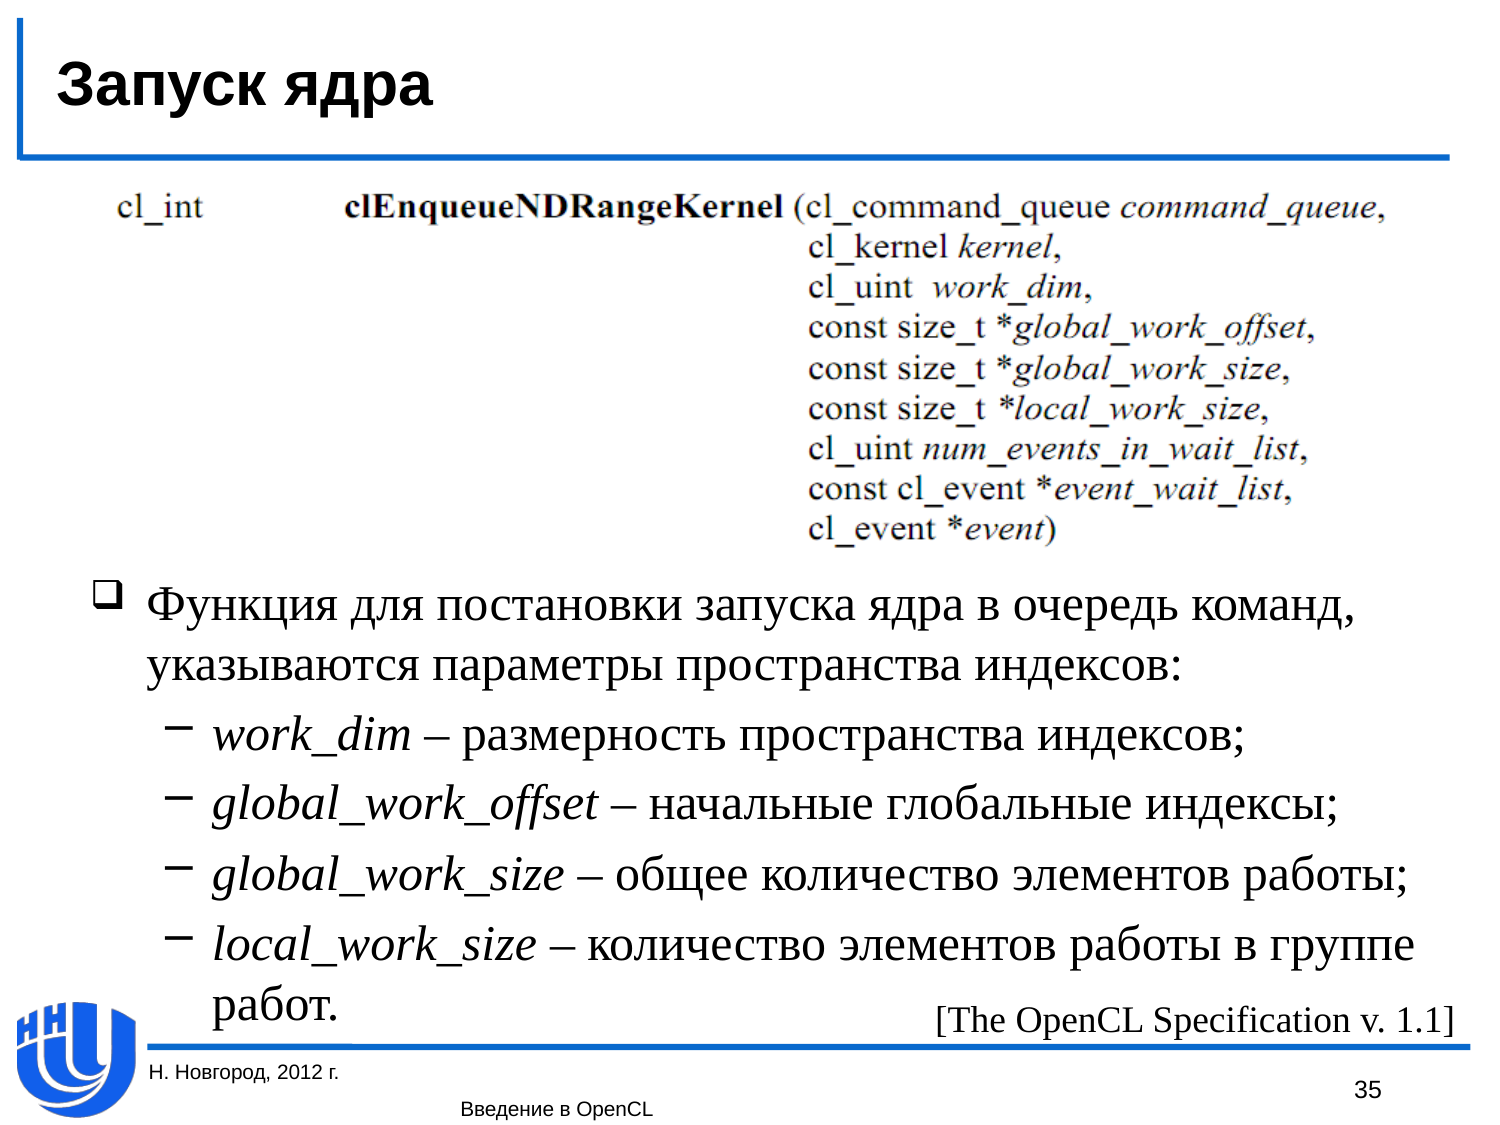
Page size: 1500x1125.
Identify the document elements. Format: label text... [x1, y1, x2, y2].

title Запуск ядра [41, 33, 1417, 127]
picture [17, 1002, 148, 1118]
text_box [The OpenCL Specification v. 1.1] [750, 987, 1471, 1048]
slide_number 35 [1338, 1051, 1482, 1125]
picture [100, 172, 1412, 563]
list Функция для постановки запуска ядра в очередь команд, указываются параметры пространства индексов: work_dim – размерность пространства индексов; global_work_offset – начальные глобальные индексы; global_work_size – общее количество элементов работы; local_work_size – количество элементов работы в группе работ. [74, 562, 1448, 980]
slide_number Н. Новгород, 2012 г. [133, 1051, 445, 1125]
footer Введение в OpenCL [445, 1087, 1318, 1125]
